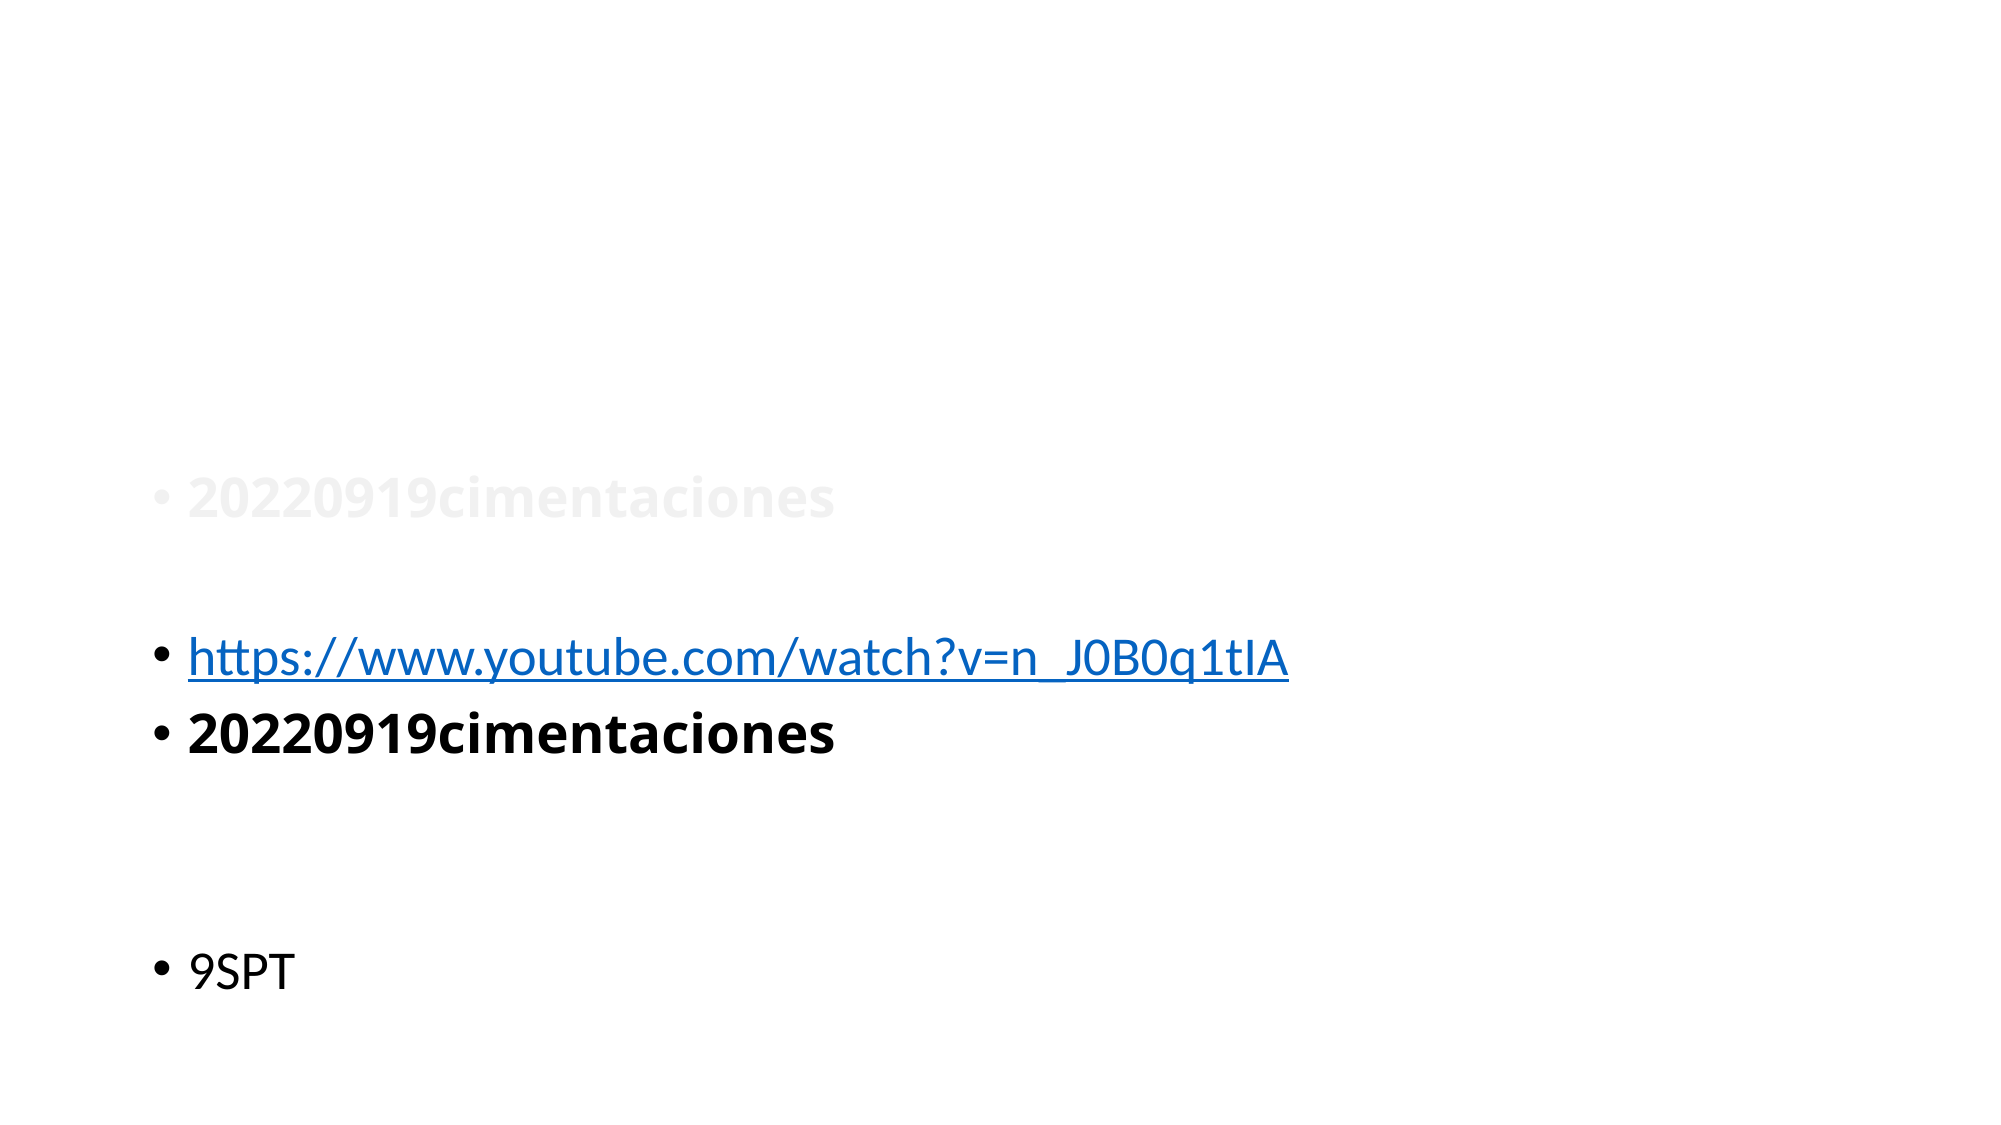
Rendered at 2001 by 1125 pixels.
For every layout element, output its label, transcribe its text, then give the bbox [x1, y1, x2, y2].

list 20220919cimentaciones https://www.youtube.com/watch?v=n_J0B0q1tIA 20220919cimentaciones 9SPT [137, 299, 1863, 1014]
